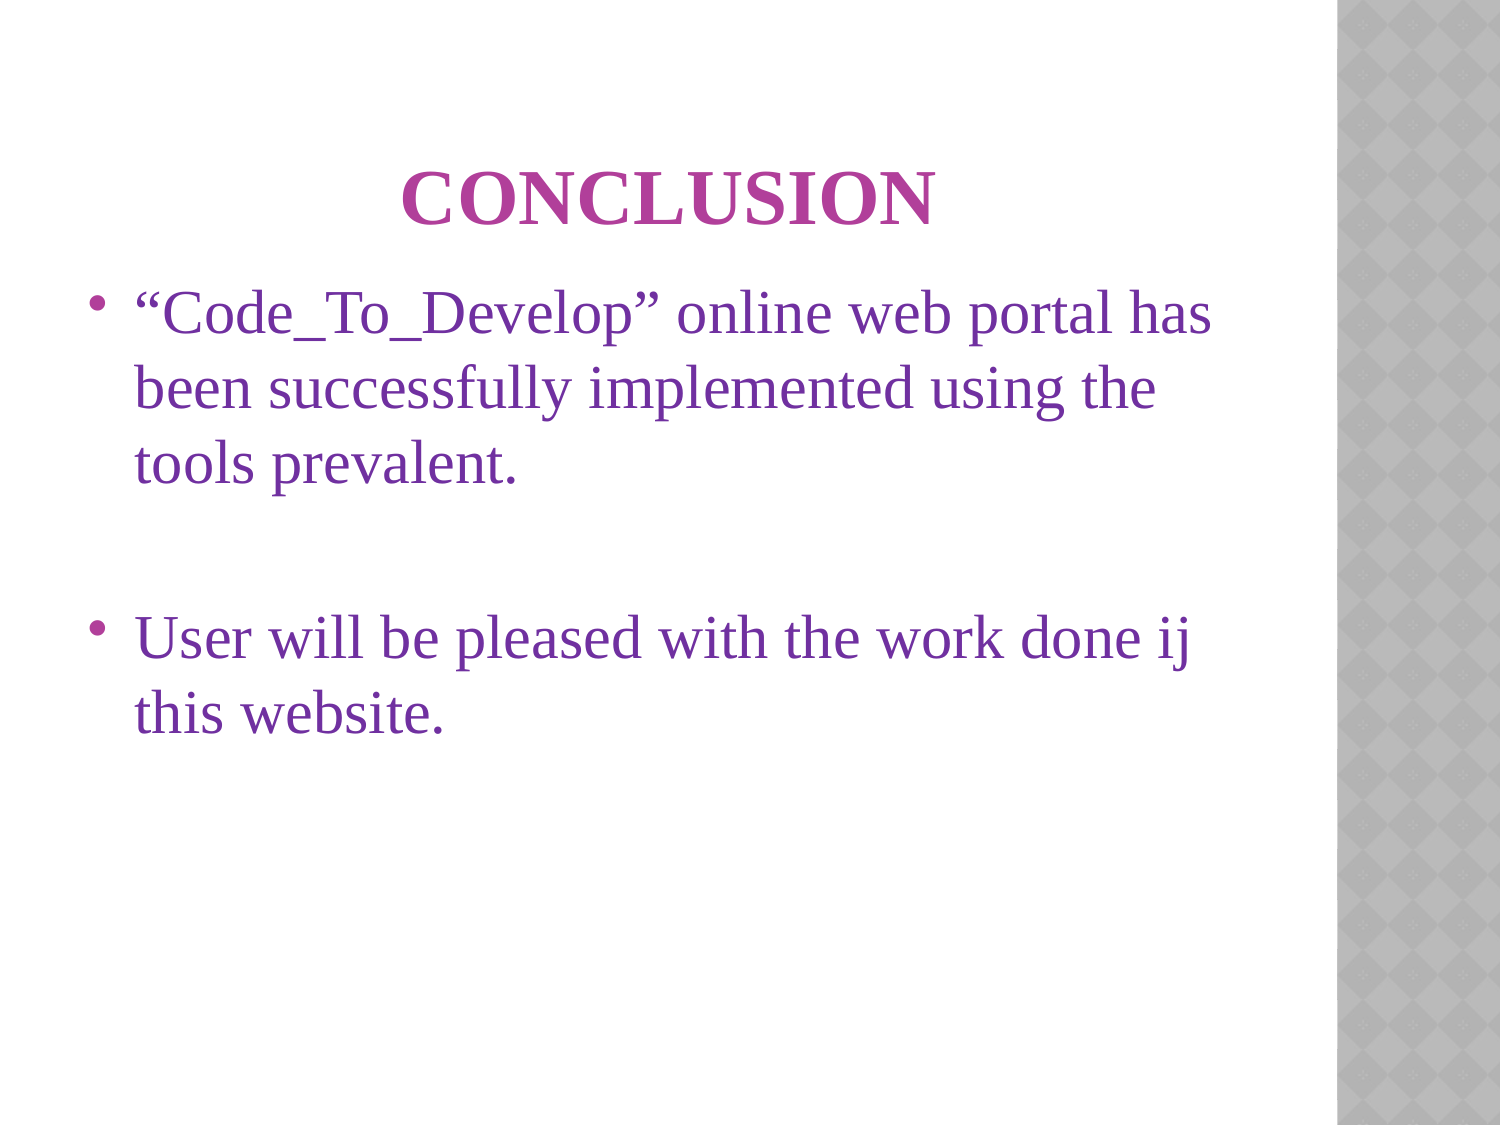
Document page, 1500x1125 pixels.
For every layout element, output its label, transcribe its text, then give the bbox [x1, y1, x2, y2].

title CONCLUSION [75, 52, 1263, 240]
list “Code_To_Develop” online web portal has been successfully implemented using the tools prevalent. User will be pleased with the work done ij this website. [75, 264, 1263, 1059]
